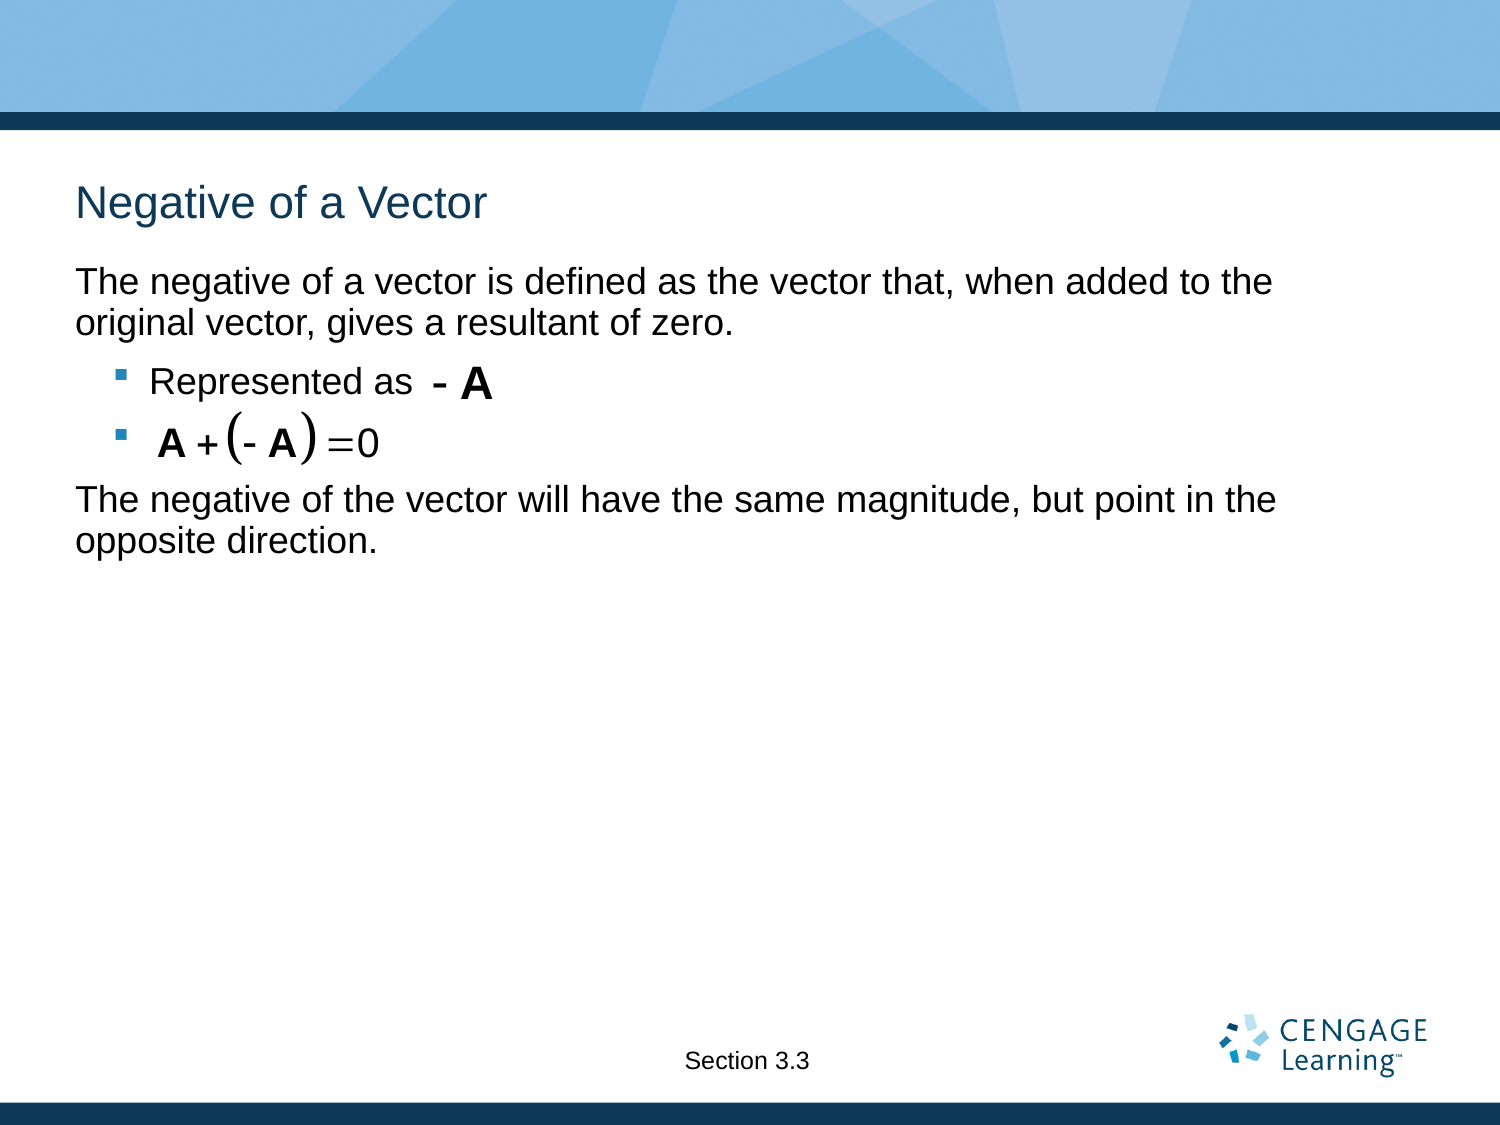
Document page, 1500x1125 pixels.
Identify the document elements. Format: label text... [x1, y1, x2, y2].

picture [1195, 990, 1450, 1101]
list The negative of a vector is defined as the vector that, when added to the original vector, gives a resultant of zero. Represented as The negative of the vector will have the same magnitude, but point in the opposite direction. [75, 262, 1363, 987]
text_box Section 3.3 [587, 1037, 825, 1083]
title Negative of a Vector [75, 149, 1425, 250]
picture [0, 0, 1500, 112]
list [424, 344, 504, 408]
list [149, 405, 388, 489]
